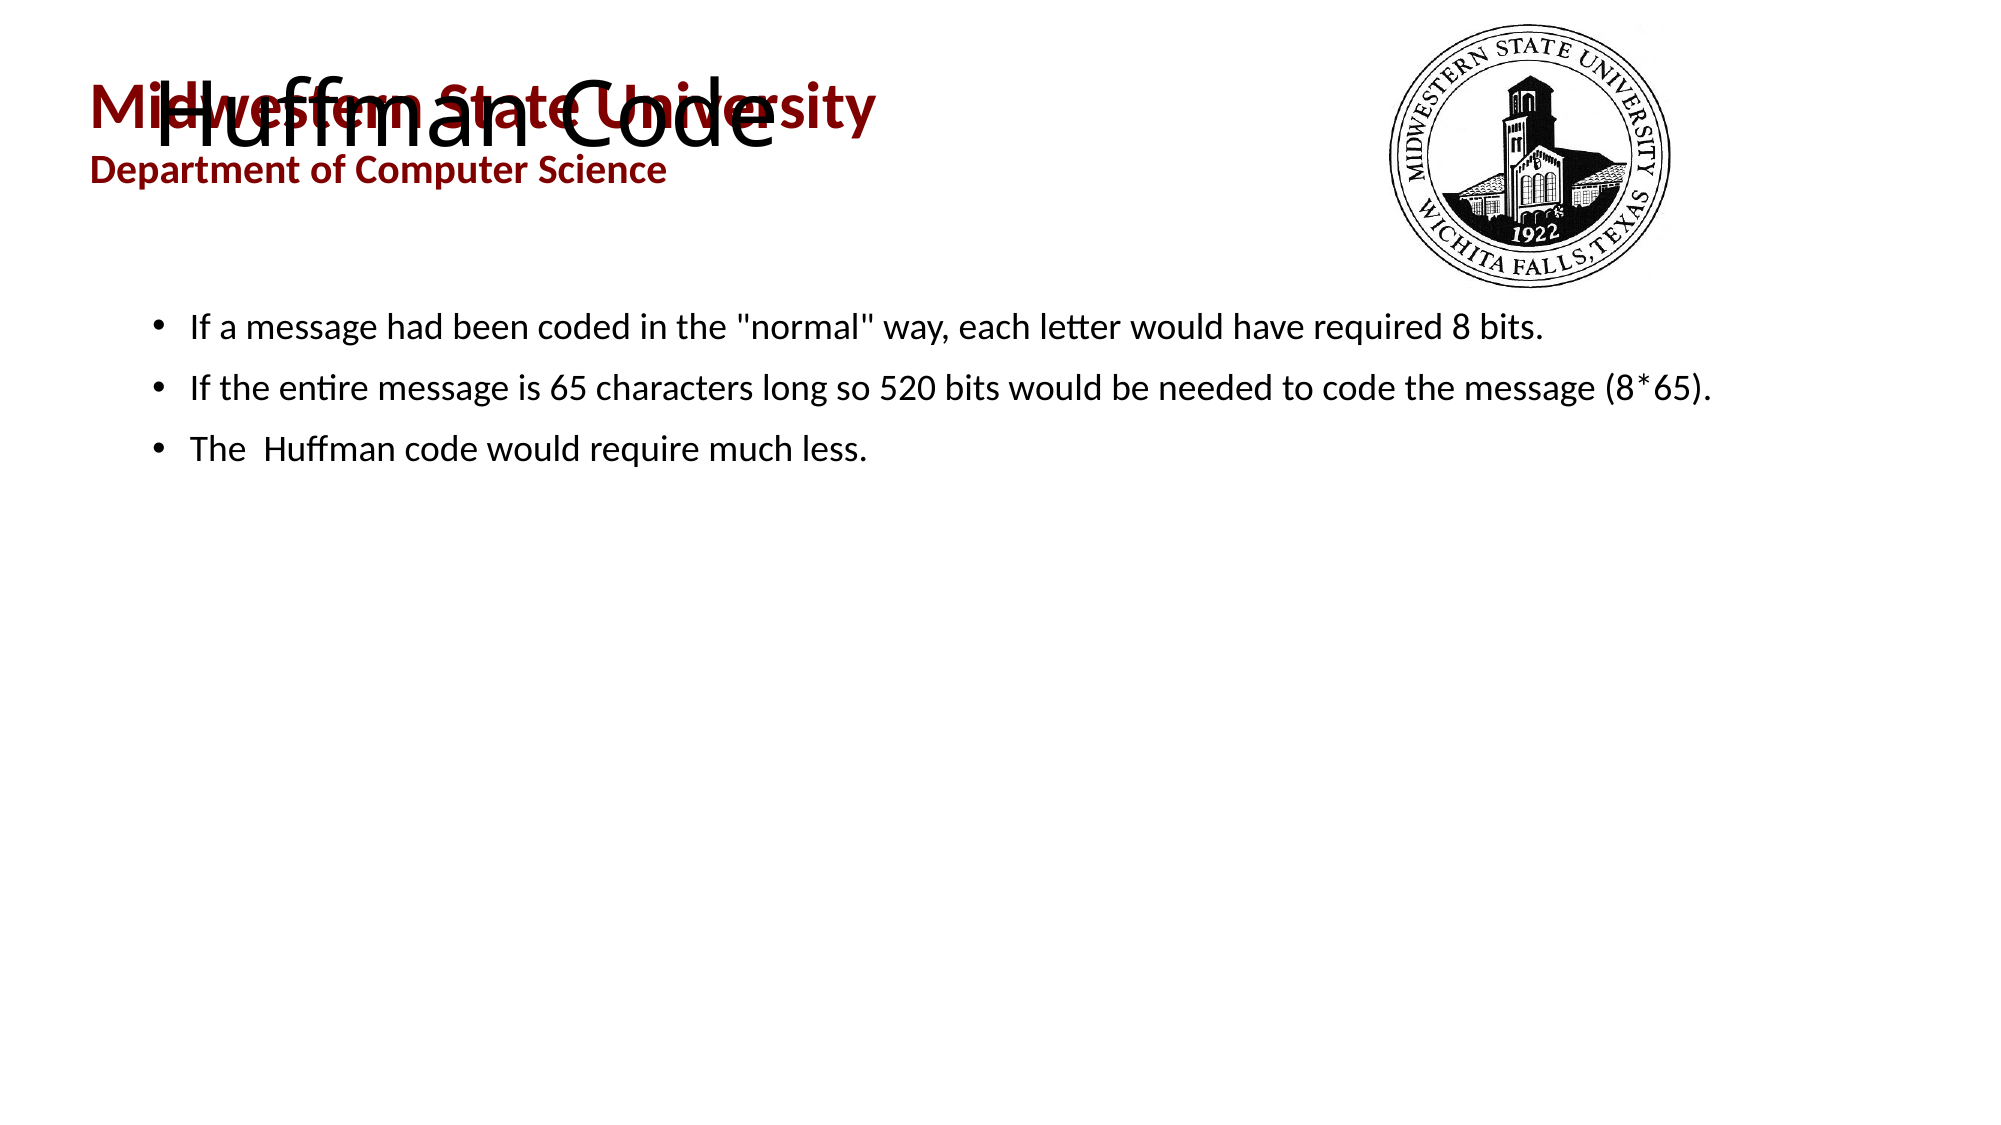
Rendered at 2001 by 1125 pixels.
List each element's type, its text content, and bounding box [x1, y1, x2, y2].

title Huffman Code [137, 59, 1863, 278]
picture [1383, 18, 1674, 59]
picture [1383, 278, 1674, 293]
list If a message had been coded in the "normal" way, each letter would have required 8 bits. If the entire message is 65 characters long so 520 bits would be needed to code the message (8*65). The Huffman code would require much less. [137, 299, 1863, 1014]
